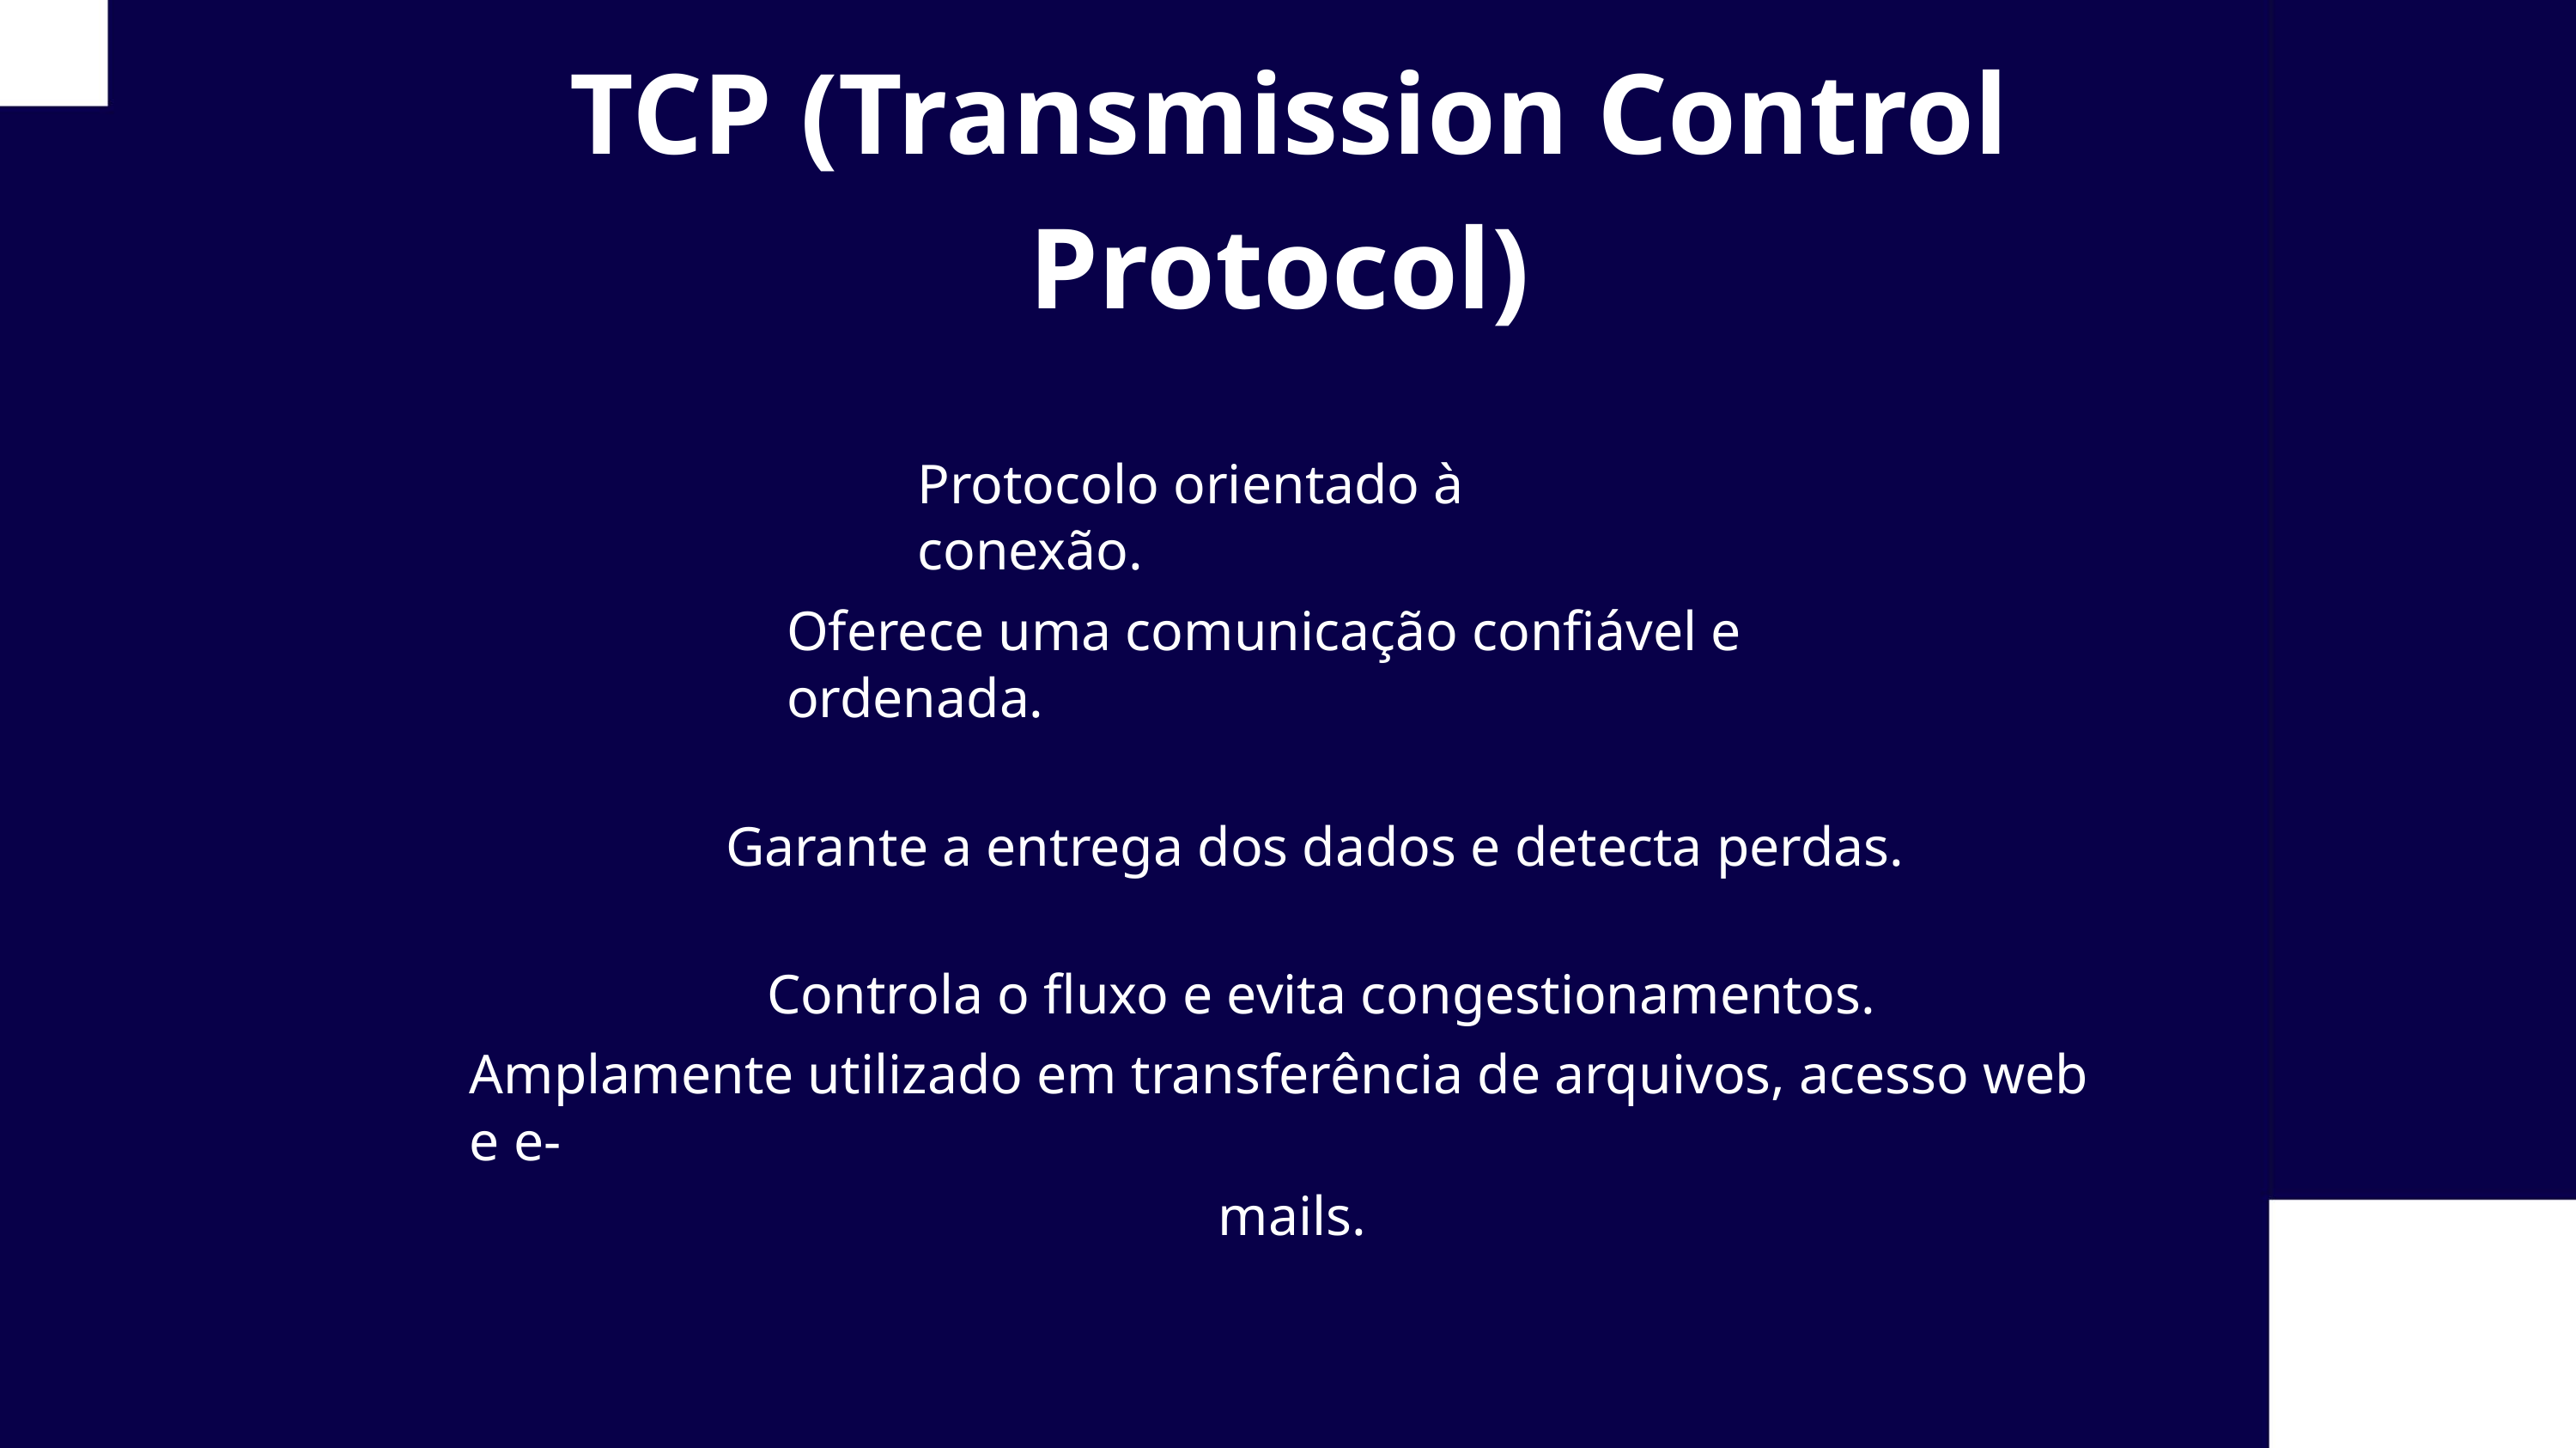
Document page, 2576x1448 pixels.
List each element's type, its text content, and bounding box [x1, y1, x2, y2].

text_box [0, 0, 2576, 1448]
text_box Protocolo orientado à conexão. [917, 447, 1680, 581]
text_box TCP (Transmission Control Protocol) [569, 39, 2027, 332]
text_box Oferece uma comunicação confiável e ordenada. Garante a entrega dos dados e detecta perdas. Controla o fluxo e evita congestionamentos. [725, 594, 1975, 1025]
text_box Amplamente utilizado em transferência de arquivos, acesso web e e- mails. [469, 1037, 2128, 1246]
